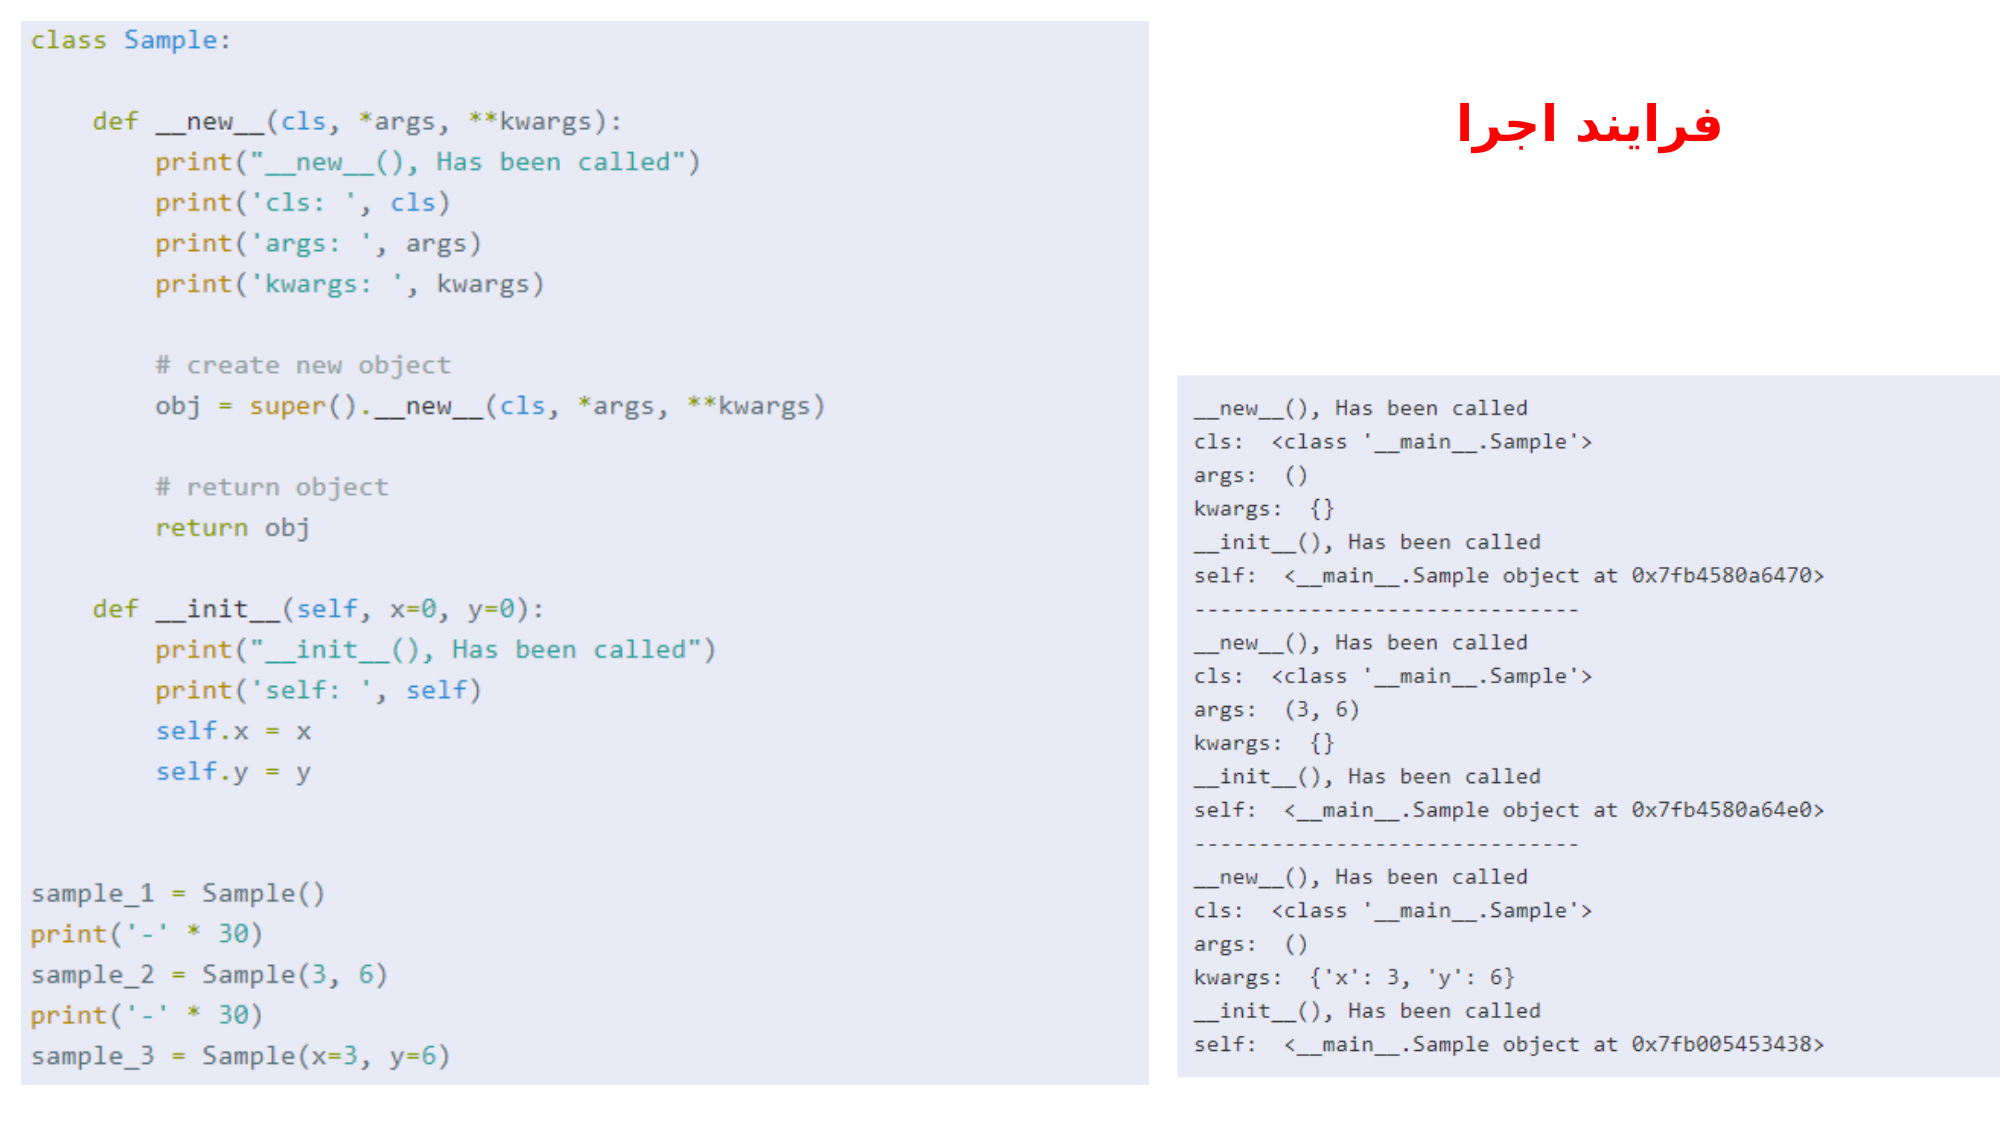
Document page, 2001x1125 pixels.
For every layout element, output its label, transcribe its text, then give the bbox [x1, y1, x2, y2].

picture [21, 21, 1149, 1085]
picture [1169, 362, 2000, 1085]
text_box فرایند اجرا [1149, 90, 2000, 210]
